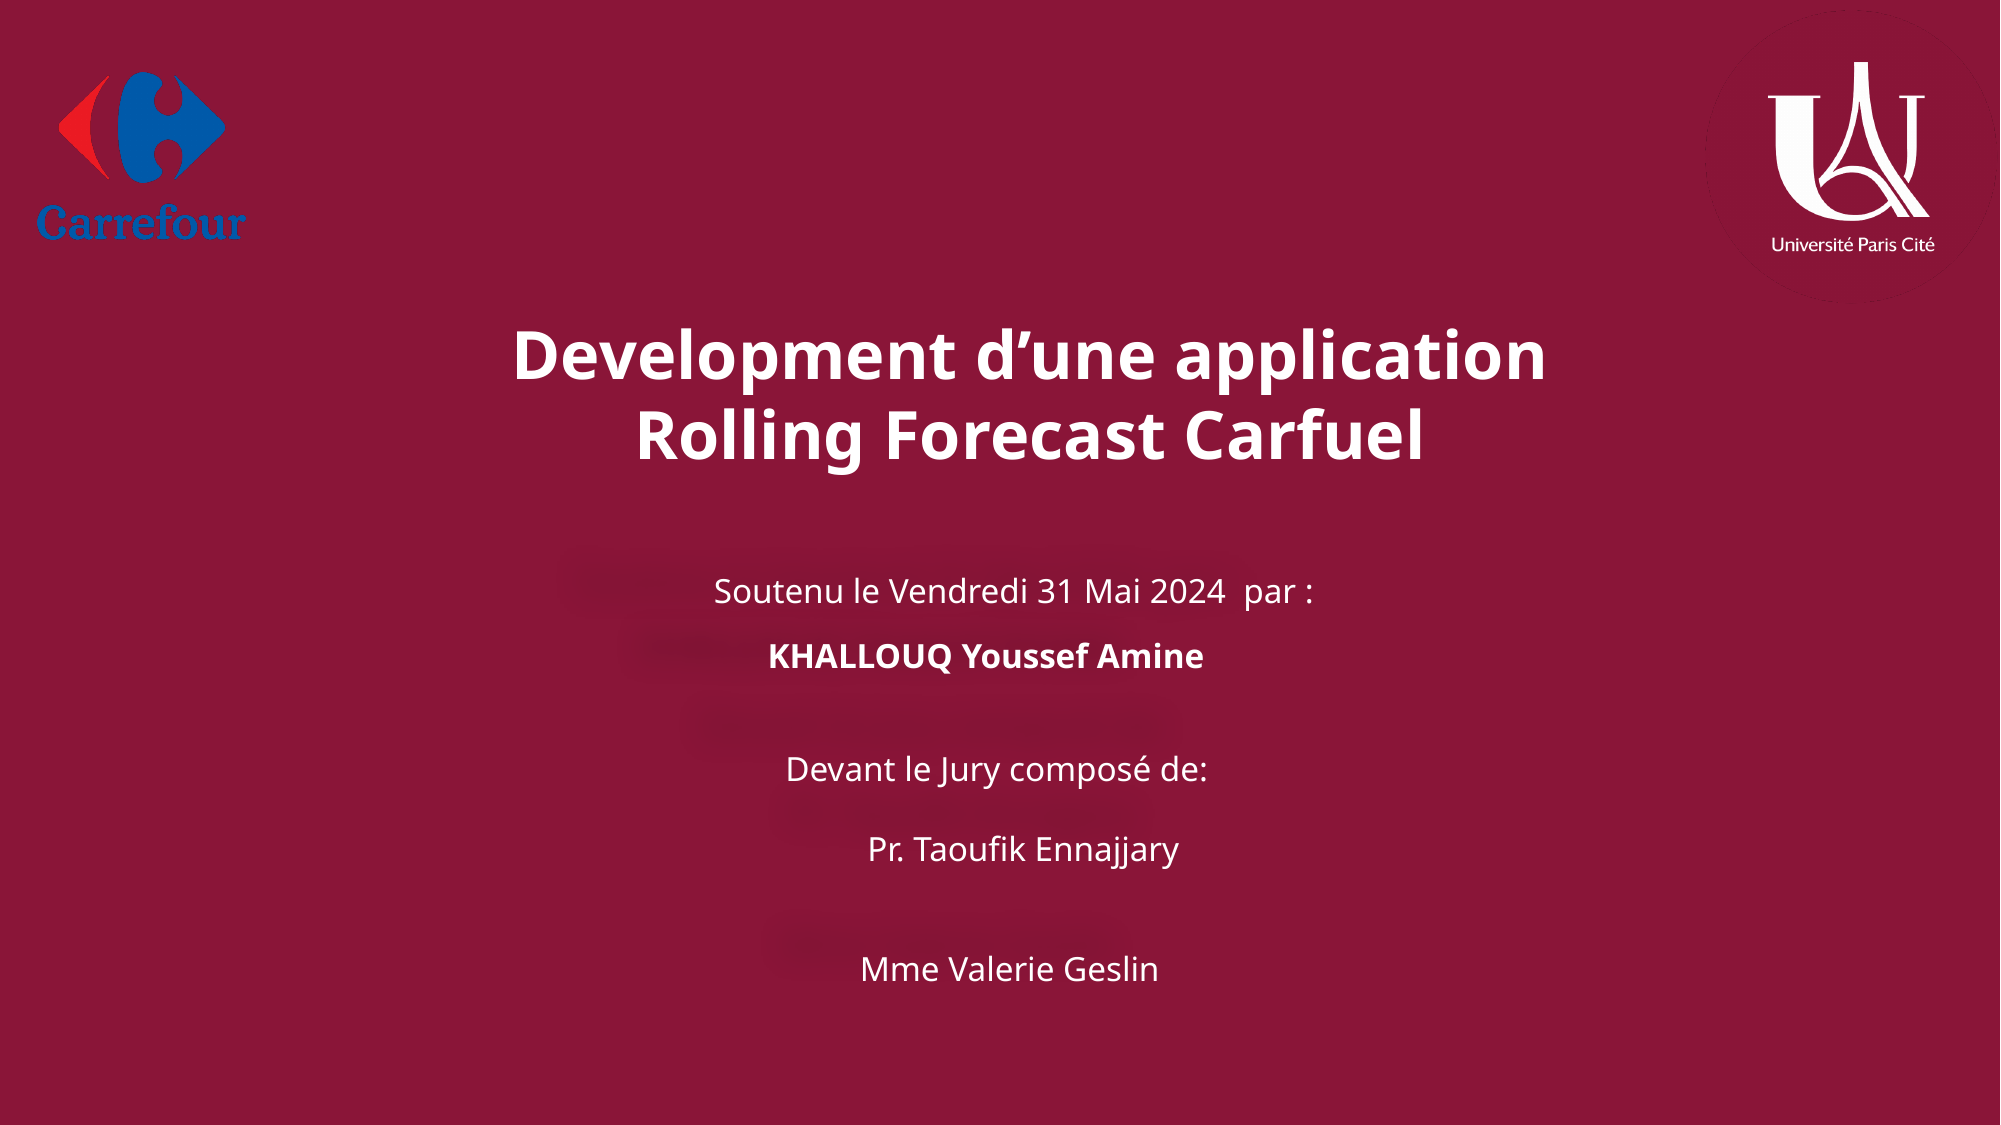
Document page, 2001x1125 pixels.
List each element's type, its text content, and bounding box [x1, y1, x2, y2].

text_box Development d’une application Rolling Forecast Carfuel [490, 305, 1570, 560]
picture [1702, 7, 2000, 306]
text_box KHALLOUQ Youssef Amine [298, 628, 1675, 683]
picture [37, 72, 246, 240]
text_box Soutenu le Vendredi 31 Mai 2024 par : [330, 562, 1707, 618]
text_box Devant le Jury composé de: Pr. Taoufik Ennajjary Mme Valerie Geslin [747, 741, 1247, 1121]
